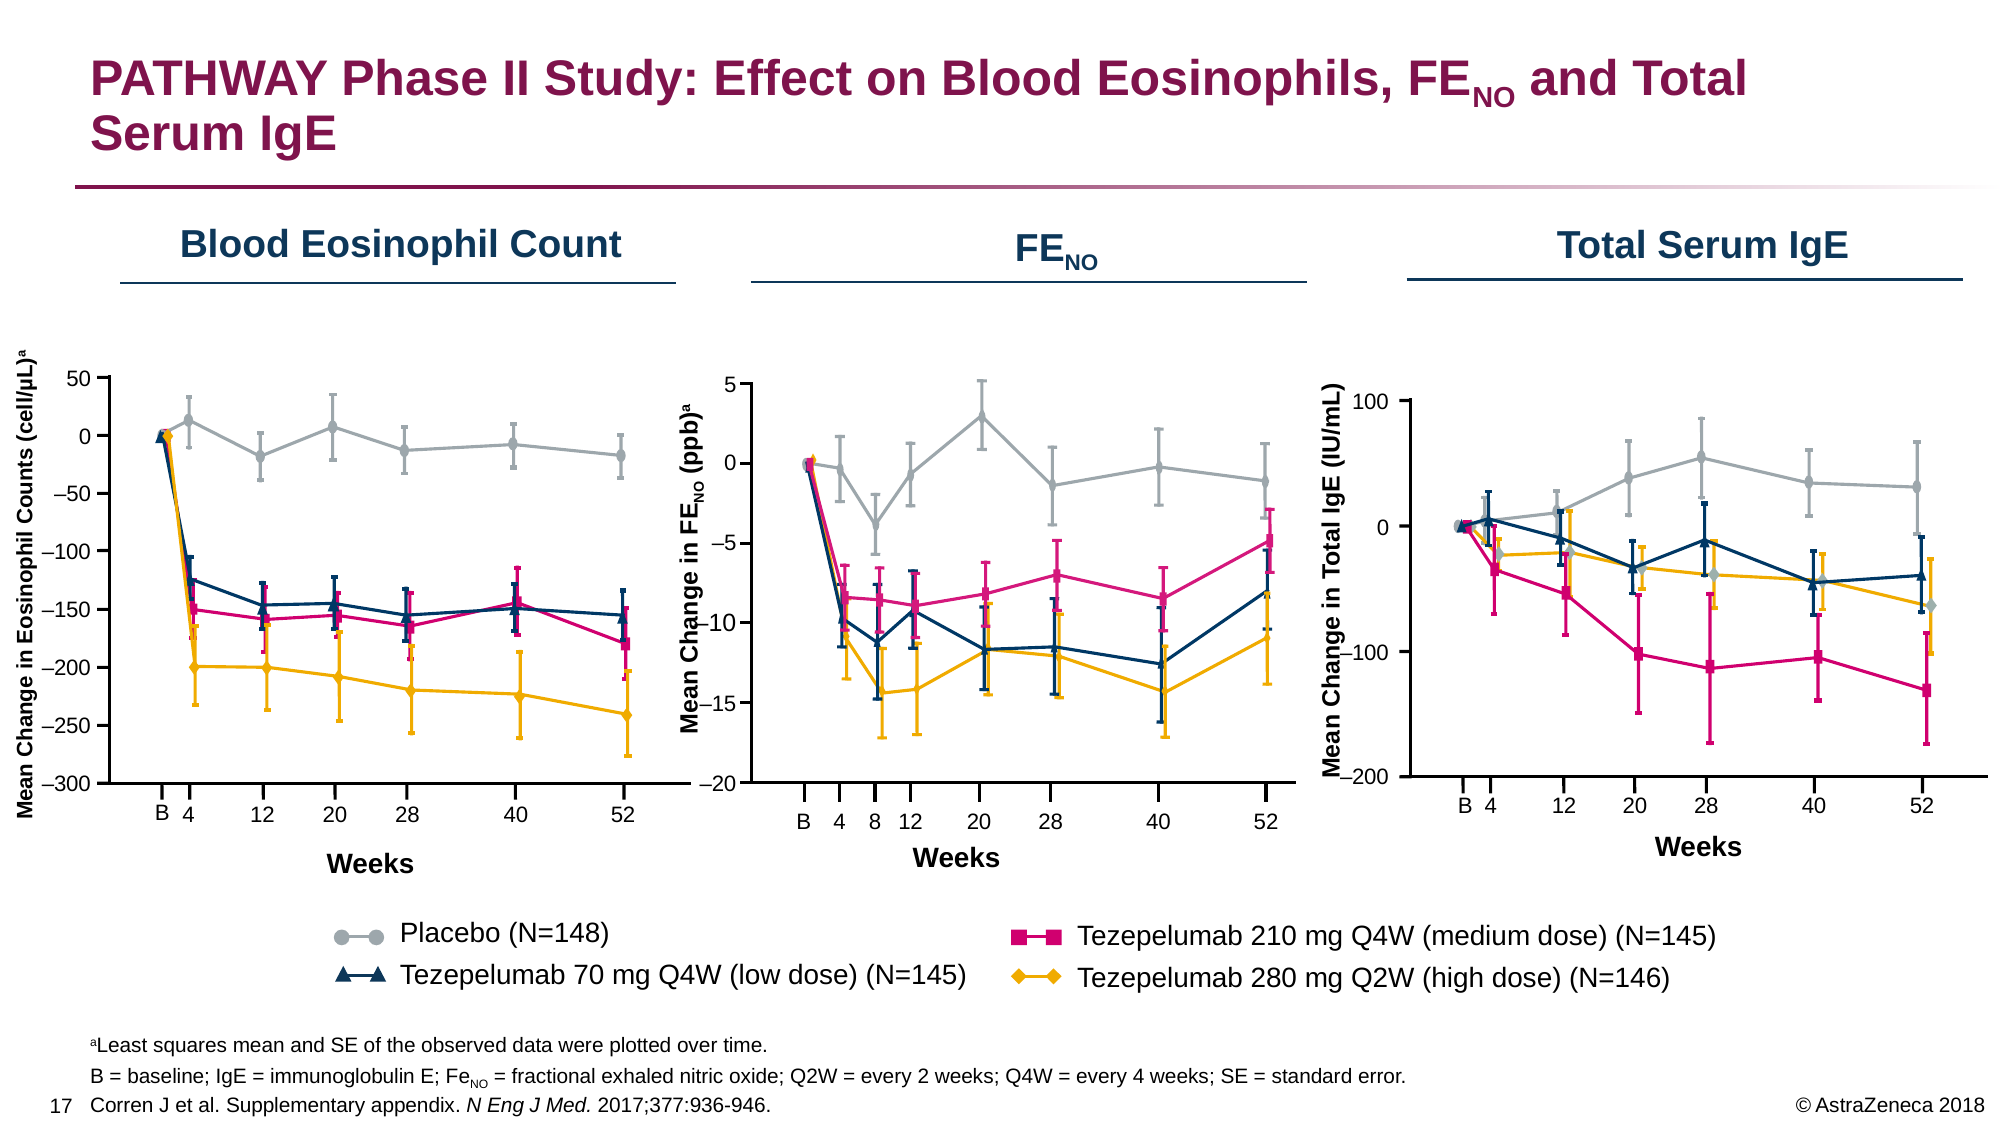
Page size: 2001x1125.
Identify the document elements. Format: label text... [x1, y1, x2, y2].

text_box Blood Eosinophil Count [164, 210, 637, 273]
text_box Total Serum IgE [1542, 212, 1864, 274]
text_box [2, 322, 690, 887]
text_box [1306, 359, 1987, 871]
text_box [333, 907, 1735, 1002]
text_box FENO [1000, 214, 1114, 281]
list aLeast squares mean and SE of the observed data were plotted over time. B = baseline; IgE = immunoglobulin E; FeNO = fractional exhaled nitric oxide; Q2W = every 2 weeks; Q4W = every 4 weeks; SE = standard error. Corren J et al. Supplementary appendix. N Eng J Med. 2017;377:936-946. [75, 959, 1692, 1125]
title PATHWAY Phase II Study: Effect on Blood Eosinophils, FENO and Total Serum IgE [75, 37, 1925, 169]
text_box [665, 331, 1295, 901]
slide_number 16 [0, 1081, 75, 1125]
